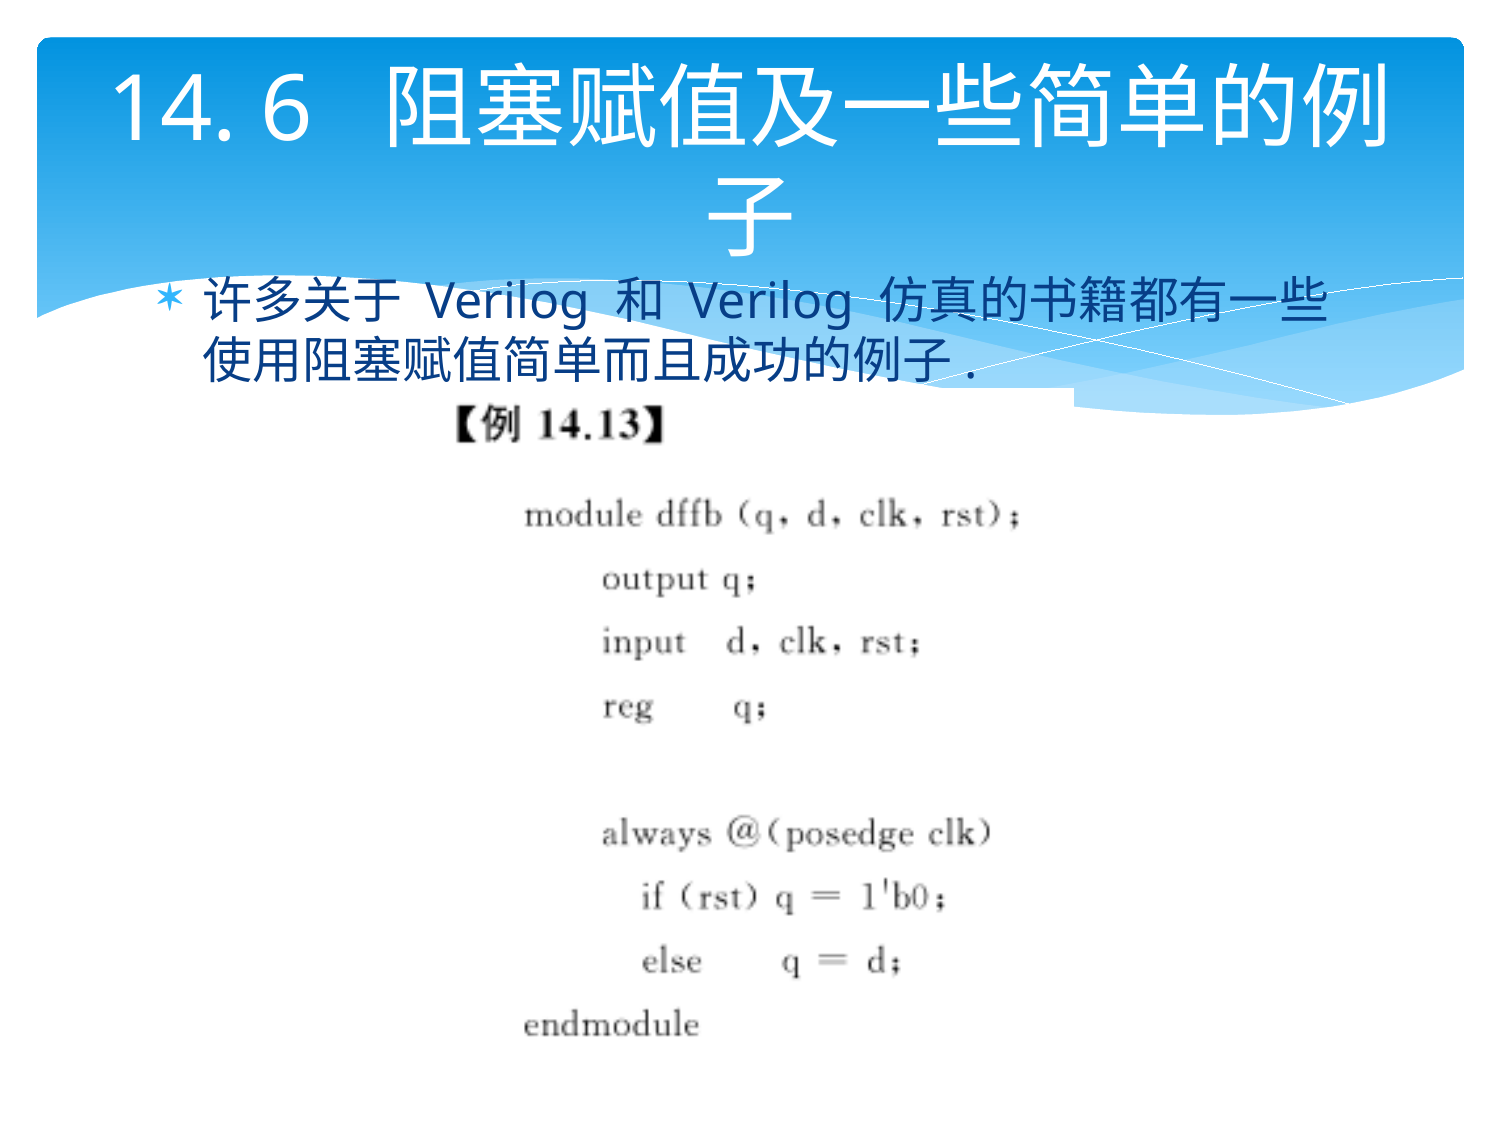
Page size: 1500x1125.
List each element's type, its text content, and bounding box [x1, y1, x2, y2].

picture [426, 388, 1074, 1068]
list 许多关于 Verilog 和 Verilog 仿真的书籍都有一些使用阻塞赋值简单而且成功的例子. [142, 261, 1358, 828]
title 14. 6 阻塞赋值及一些简单的例子 [75, 55, 1425, 261]
